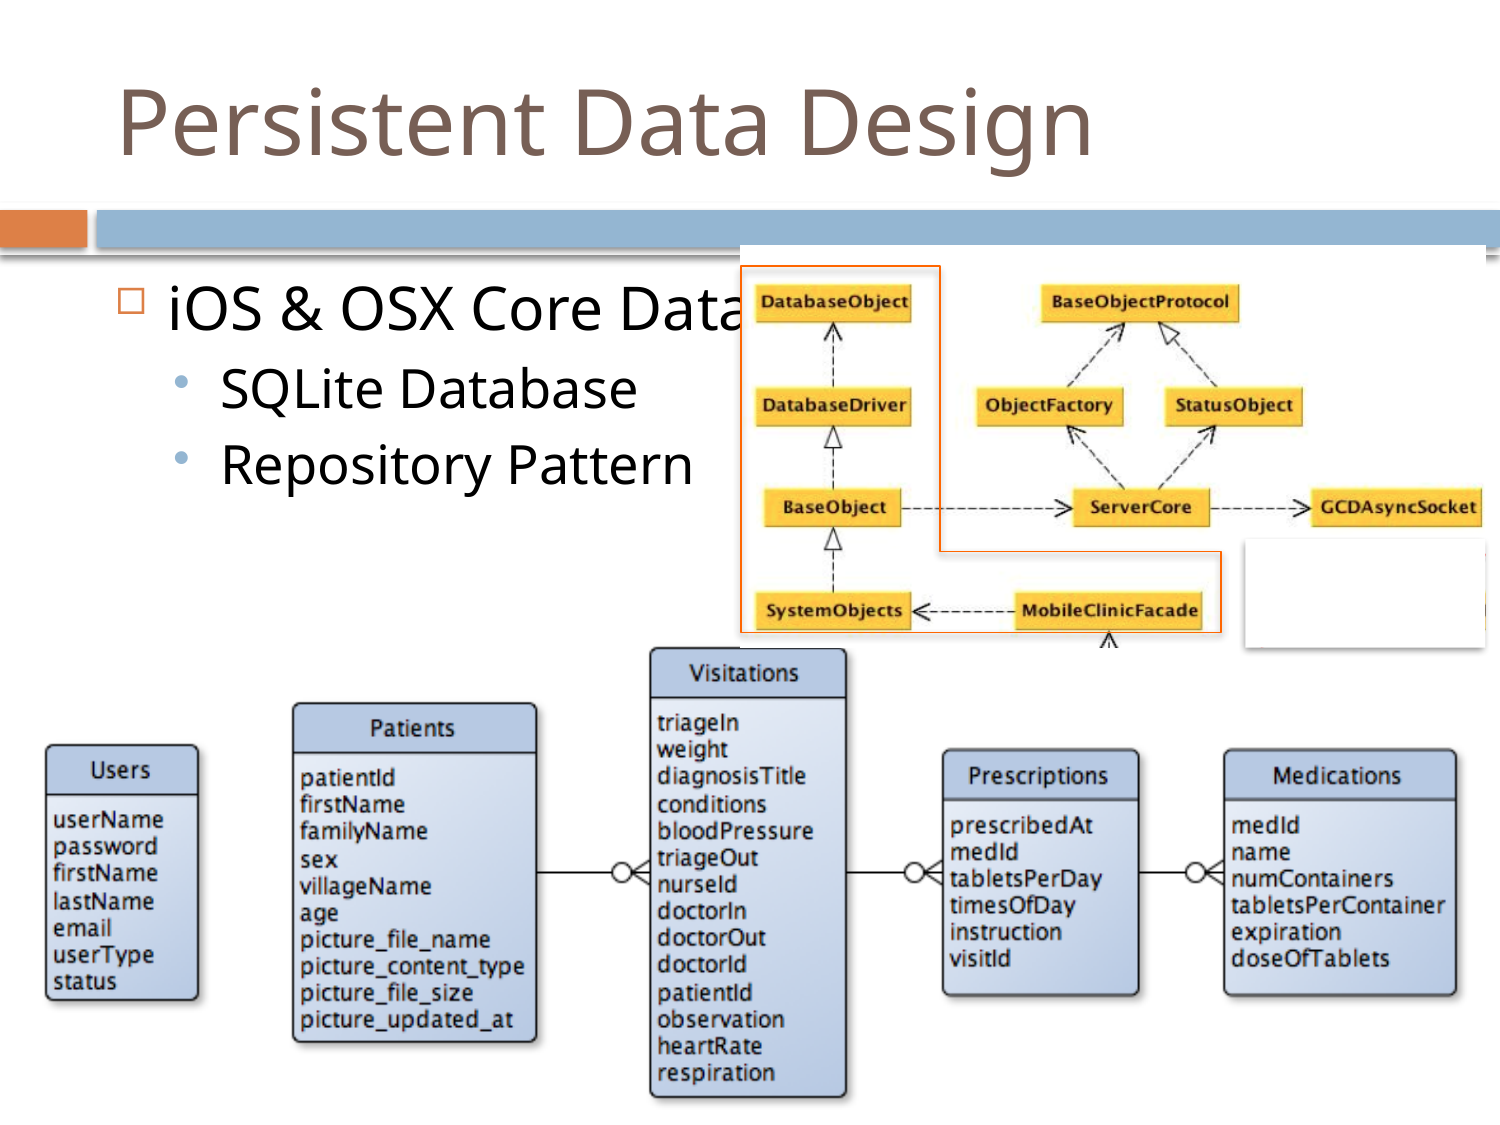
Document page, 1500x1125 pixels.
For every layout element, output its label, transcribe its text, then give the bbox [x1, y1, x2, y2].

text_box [740, 245, 1486, 648]
text_box [17, 619, 1484, 1125]
list iOS & OSX Core Data SQLite Database Repository Pattern [100, 262, 734, 505]
title Persistent Data Design [100, 37, 1438, 200]
